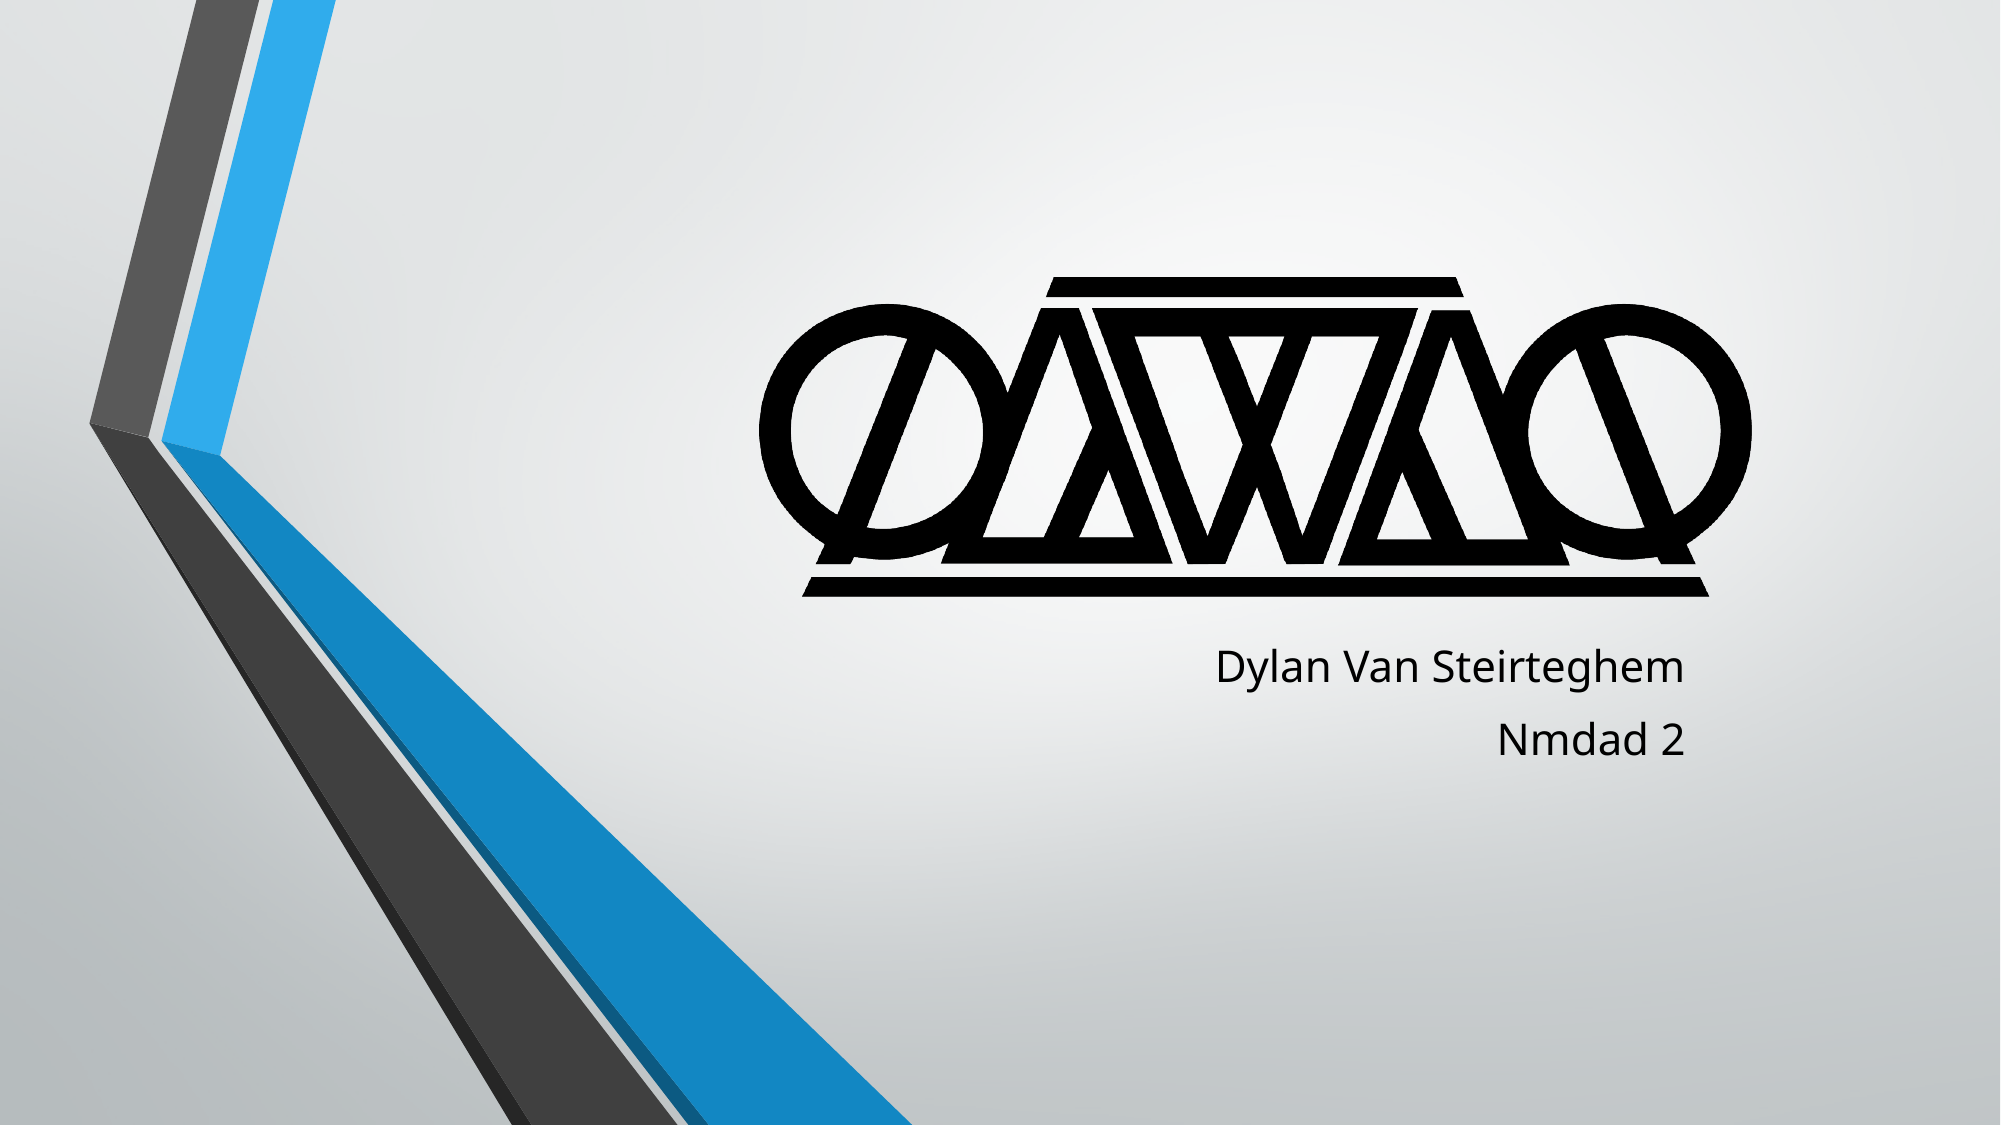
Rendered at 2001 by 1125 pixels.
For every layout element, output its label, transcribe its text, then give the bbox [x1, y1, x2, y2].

subtitle Dylan Van Steirteghem Nmdad 2 [554, 630, 1701, 859]
picture [759, 277, 1753, 597]
